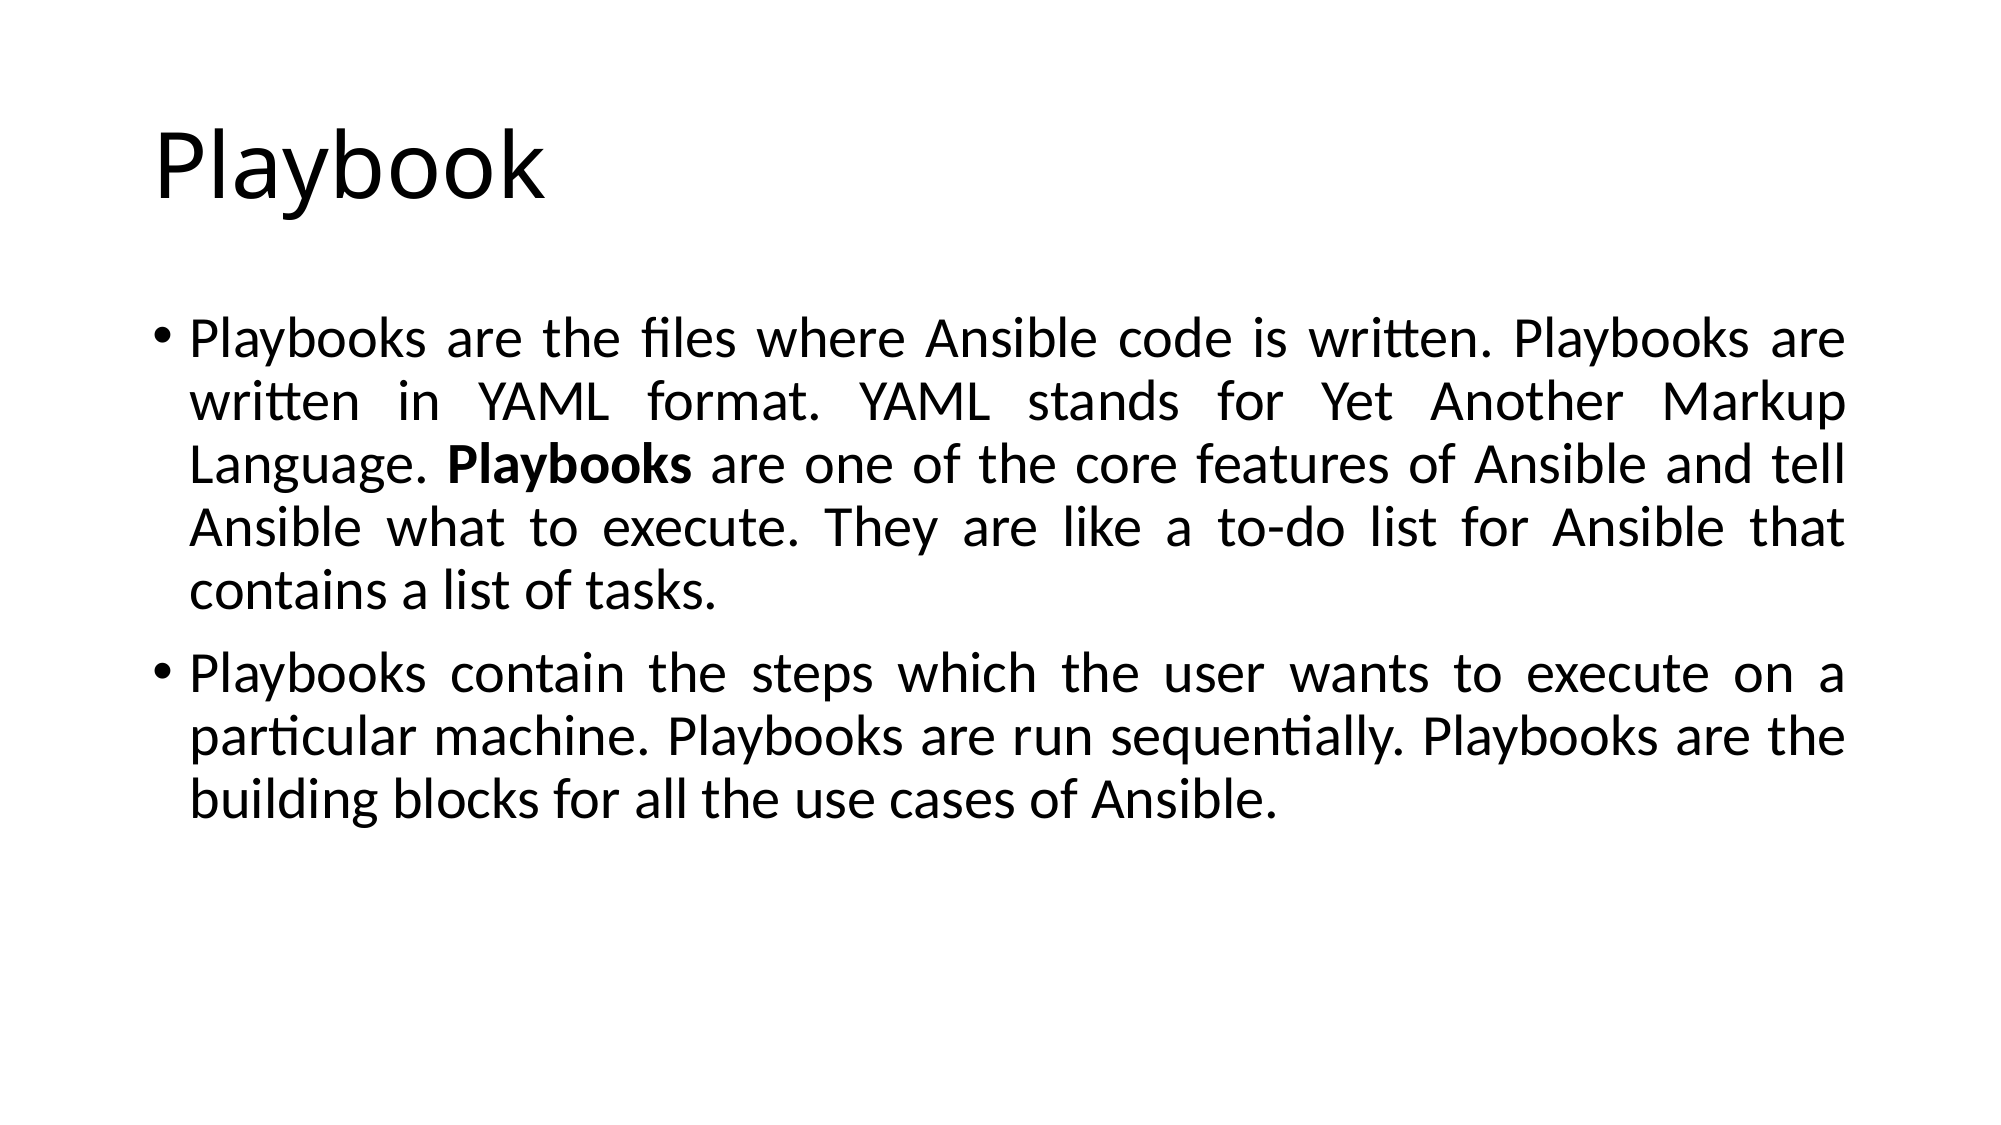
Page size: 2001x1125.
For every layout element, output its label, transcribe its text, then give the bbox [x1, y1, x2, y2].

list Playbooks are the files where Ansible code is written. Playbooks are written in YAML format. YAML stands for Yet Another Markup Language. Playbooks are one of the core features of Ansible and tell Ansible what to execute. They are like a to-do list for Ansible that contains a list of tasks. Playbooks contain the steps which the user wants to execute on a particular machine. Playbooks are run sequentially. Playbooks are the building blocks for all the use cases of Ansible. [137, 299, 1863, 1014]
title Playbook [137, 59, 1863, 278]
